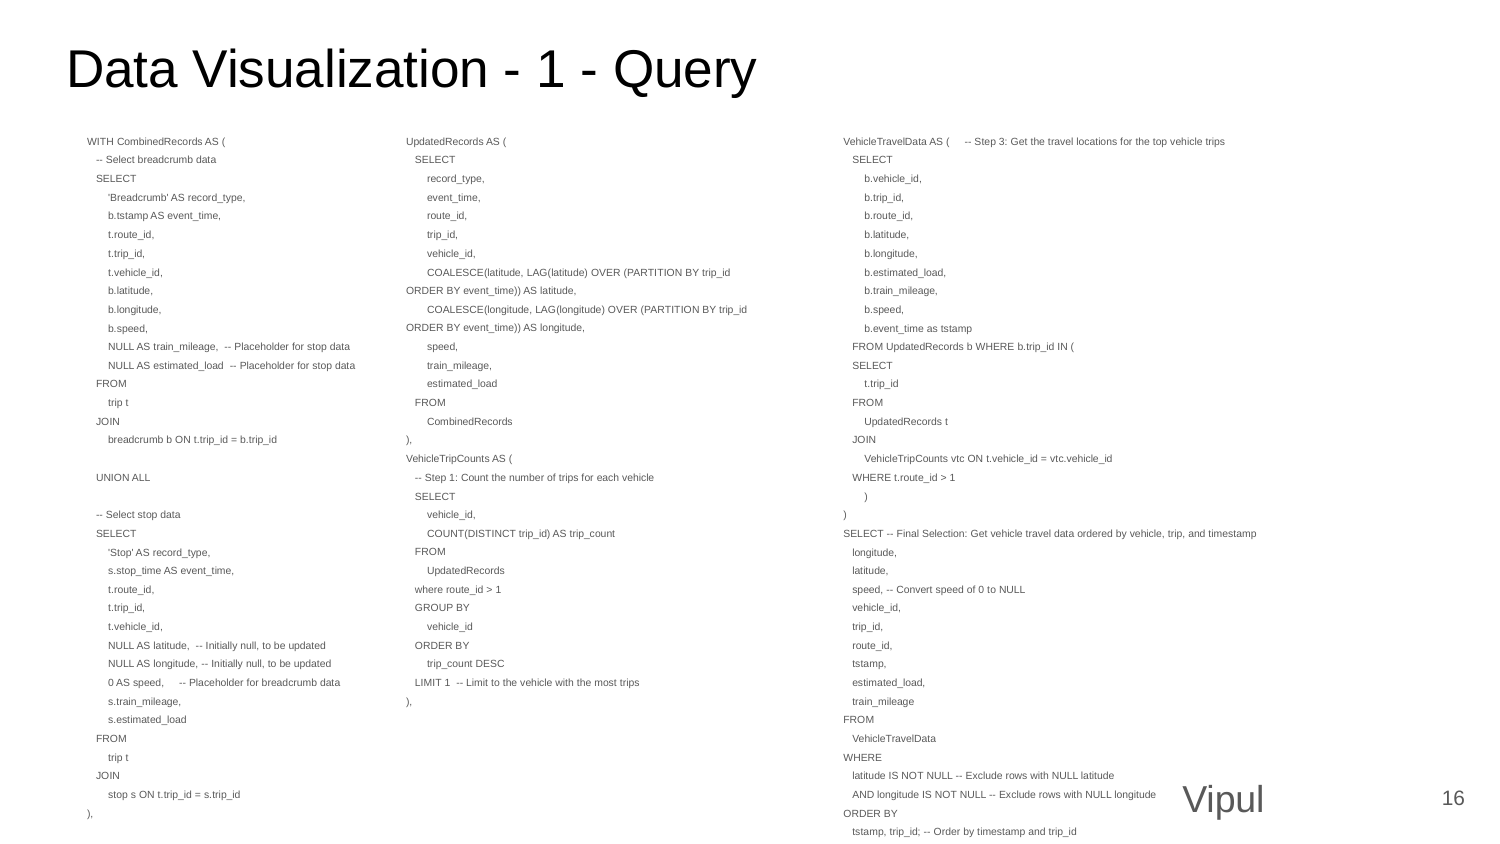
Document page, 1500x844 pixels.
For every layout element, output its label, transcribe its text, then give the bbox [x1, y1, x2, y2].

text_box Vipul [1167, 760, 1375, 825]
text_box WITH CombinedRecords AS ( -- Select breadcrumb data SELECT 'Breadcrumb' AS record_type, b.tstamp AS event_time, t.route_id, t.trip_id, t.vehicle_id, b.latitude, b.longitude, b.speed, NULL AS train_mileage, -- Placeholder for stop data NULL AS estimated_load -- Placeholder for stop data FROM trip t JOIN breadcrumb b ON t.trip_id = b.trip_id UNION ALL -- Select stop data SELECT 'Stop' AS record_type, s.stop_time AS event_time, t.route_id, t.trip_id, t.vehicle_id, NULL AS latitude, -- Initially null, to be updated NULL AS longitude, -- Initially null, to be updated 0 AS speed, -- Placeholder for breadcrumb data s.train_mileage, s.estimated_load FROM trip t JOIN stop s ON t.trip_id = s.trip_id ), [72, 113, 460, 803]
text_box VehicleTravelData AS ( -- Step 3: Get the travel locations for the top vehicle trips SELECT b.vehicle_id, b.trip_id, b.route_id, b.latitude, b.longitude, b.estimated_load, b.train_mileage, b.speed, b.event_time as tstamp FROM UpdatedRecords b WHERE b.trip_id IN ( SELECT t.trip_id FROM UpdatedRecords t JOIN VehicleTripCounts vtc ON t.vehicle_id = vtc.vehicle_id WHERE t.route_id > 1 ) ) SELECT -- Final Selection: Get vehicle travel data ordered by vehicle, trip, and timestamp longitude, latitude, speed, -- Convert speed of 0 to NULL vehicle_id, trip_id, route_id, tstamp, estimated_load, train_mileage FROM VehicleTravelData WHERE latitude IS NOT NULL -- Exclude rows with NULL latitude AND longitude IS NOT NULL -- Exclude rows with NULL longitude ORDER BY tstamp, trip_id; -- Order by timestamp and trip_id [828, 113, 1290, 844]
title Data Visualization - 1 - Query [51, 19, 1449, 114]
slide_number ‹#› [1389, 764, 1480, 830]
text_box UpdatedRecords AS ( SELECT record_type, event_time, route_id, trip_id, vehicle_id, COALESCE(latitude, LAG(latitude) OVER (PARTITION BY trip_id ORDER BY event_time)) AS latitude, COALESCE(longitude, LAG(longitude) OVER (PARTITION BY trip_id ORDER BY event_time)) AS longitude, speed, train_mileage, estimated_load FROM CombinedRecords ), VehicleTripCounts AS ( -- Step 1: Count the number of trips for each vehicle SELECT vehicle_id, COUNT(DISTINCT trip_id) AS trip_count FROM UpdatedRecords where route_id > 1 GROUP BY vehicle_id ORDER BY trip_count DESC LIMIT 1 -- Limit to the vehicle with the most trips ), [391, 113, 779, 765]
